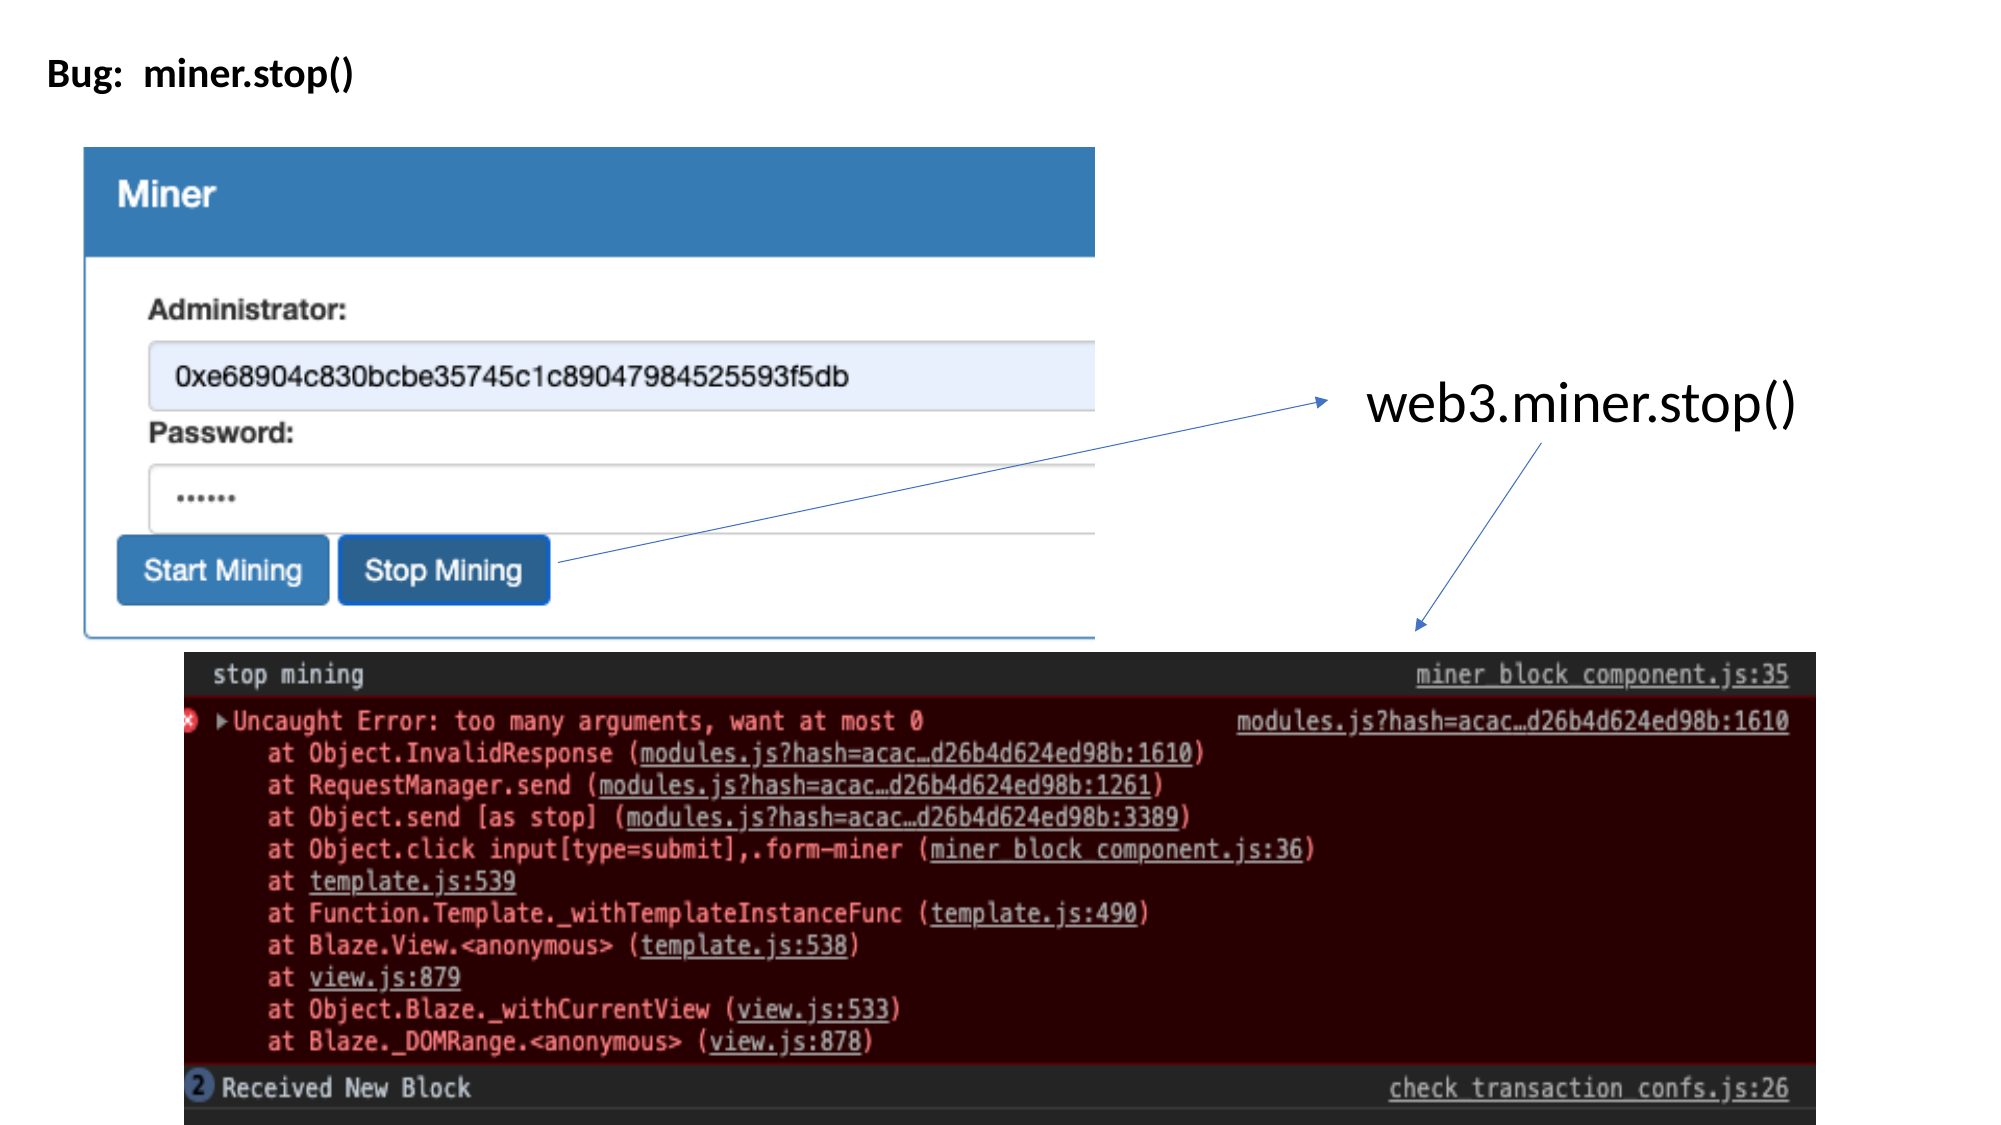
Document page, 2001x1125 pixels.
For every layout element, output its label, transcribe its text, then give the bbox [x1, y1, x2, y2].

picture [80, 147, 1816, 1125]
text_box Bug: miner.stop() [32, 38, 558, 103]
text_box ﻿web3.miner.stop() [1351, 357, 1813, 442]
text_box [1415, 442, 1542, 632]
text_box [557, 399, 1329, 563]
